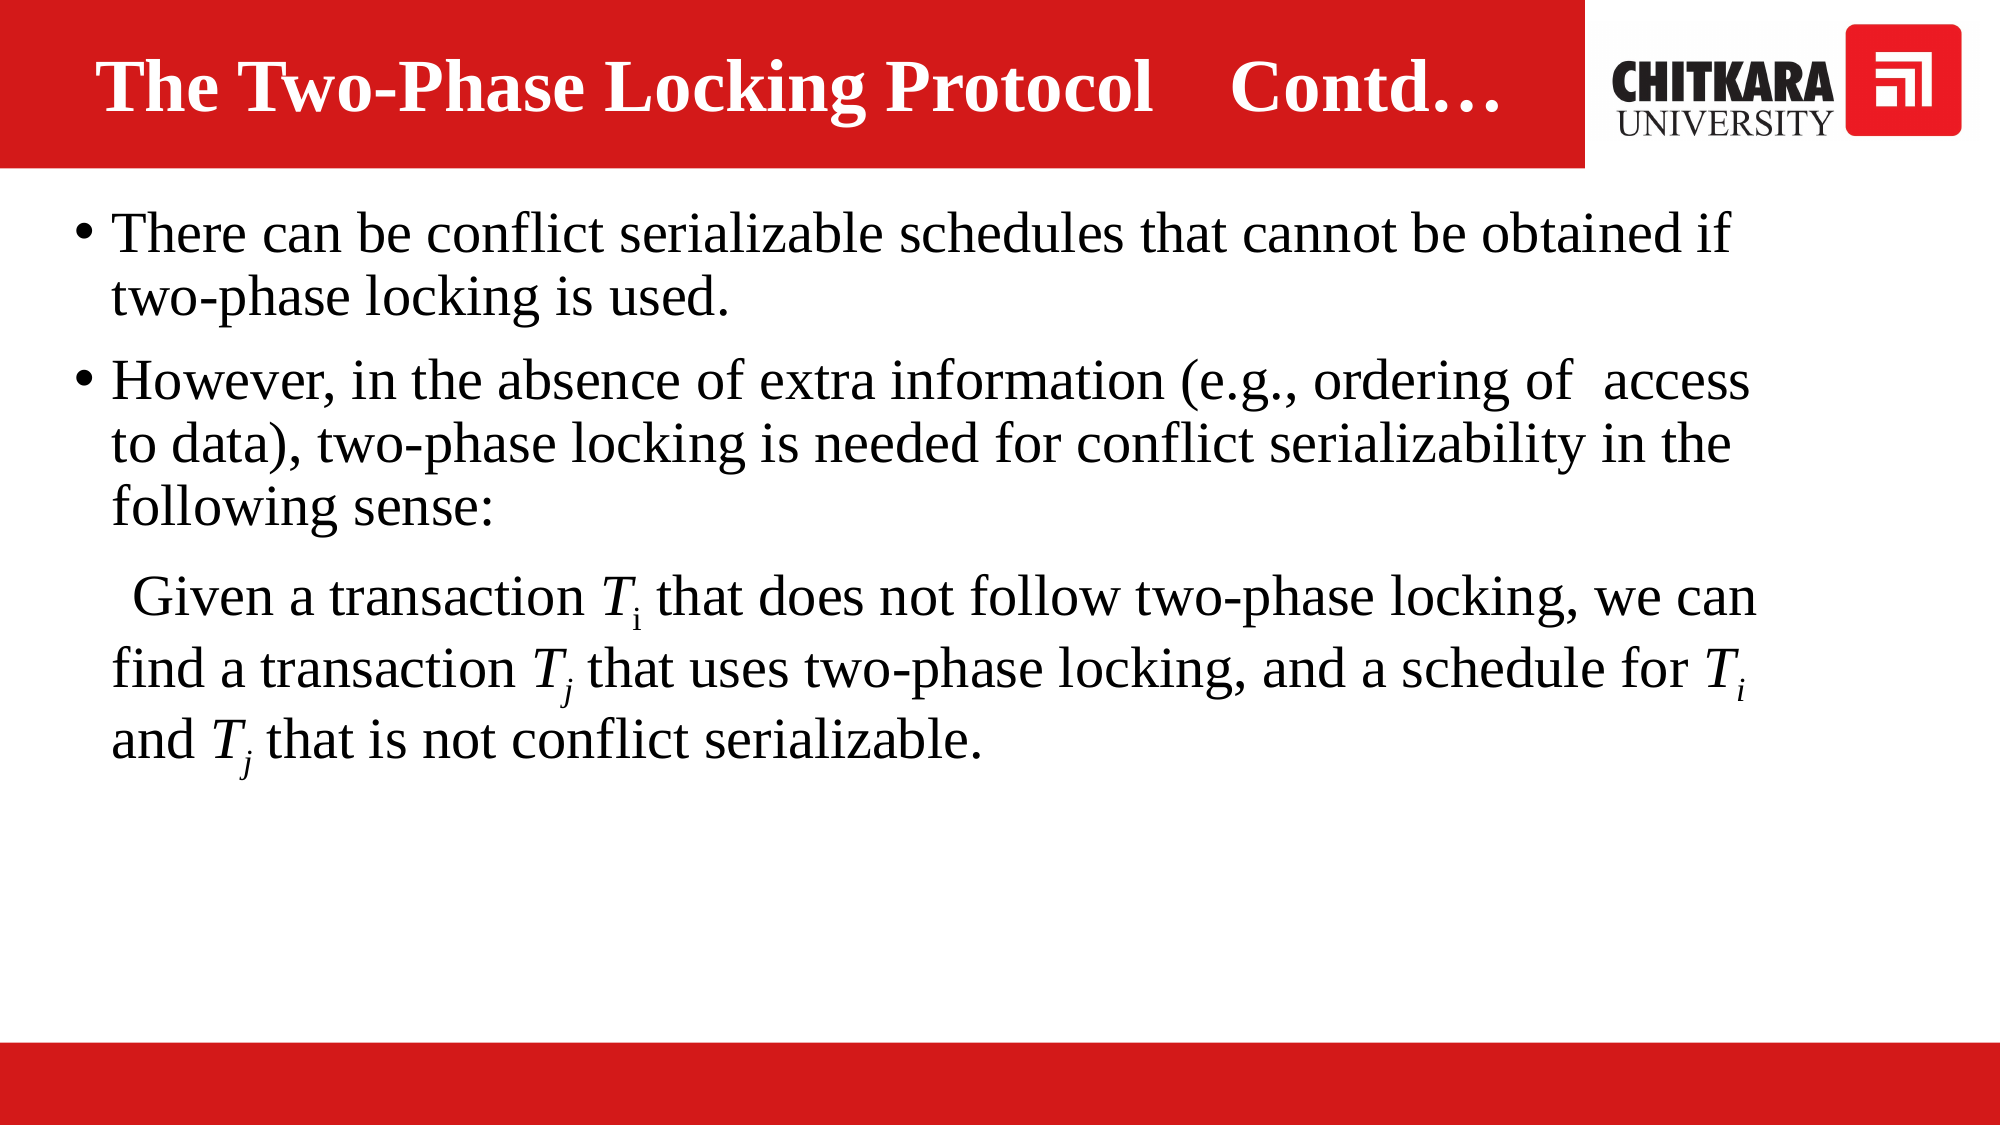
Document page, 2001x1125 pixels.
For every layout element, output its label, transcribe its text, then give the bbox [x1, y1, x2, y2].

list There can be conflict serializable schedules that cannot be obtained if two-phase locking is used. However, in the absence of extra information (e.g., ordering of access to data), two-phase locking is needed for conflict serializability in the following sense: Given a transaction Ti that does not follow two-phase locking, we can find a transaction Tj that uses two-phase locking, and a schedule for Ti and Tj that is not conflict serializable. [59, 195, 1785, 909]
picture [1588, 21, 1980, 141]
title The Two-Phase Locking Protocol Contd… [80, 37, 1700, 138]
